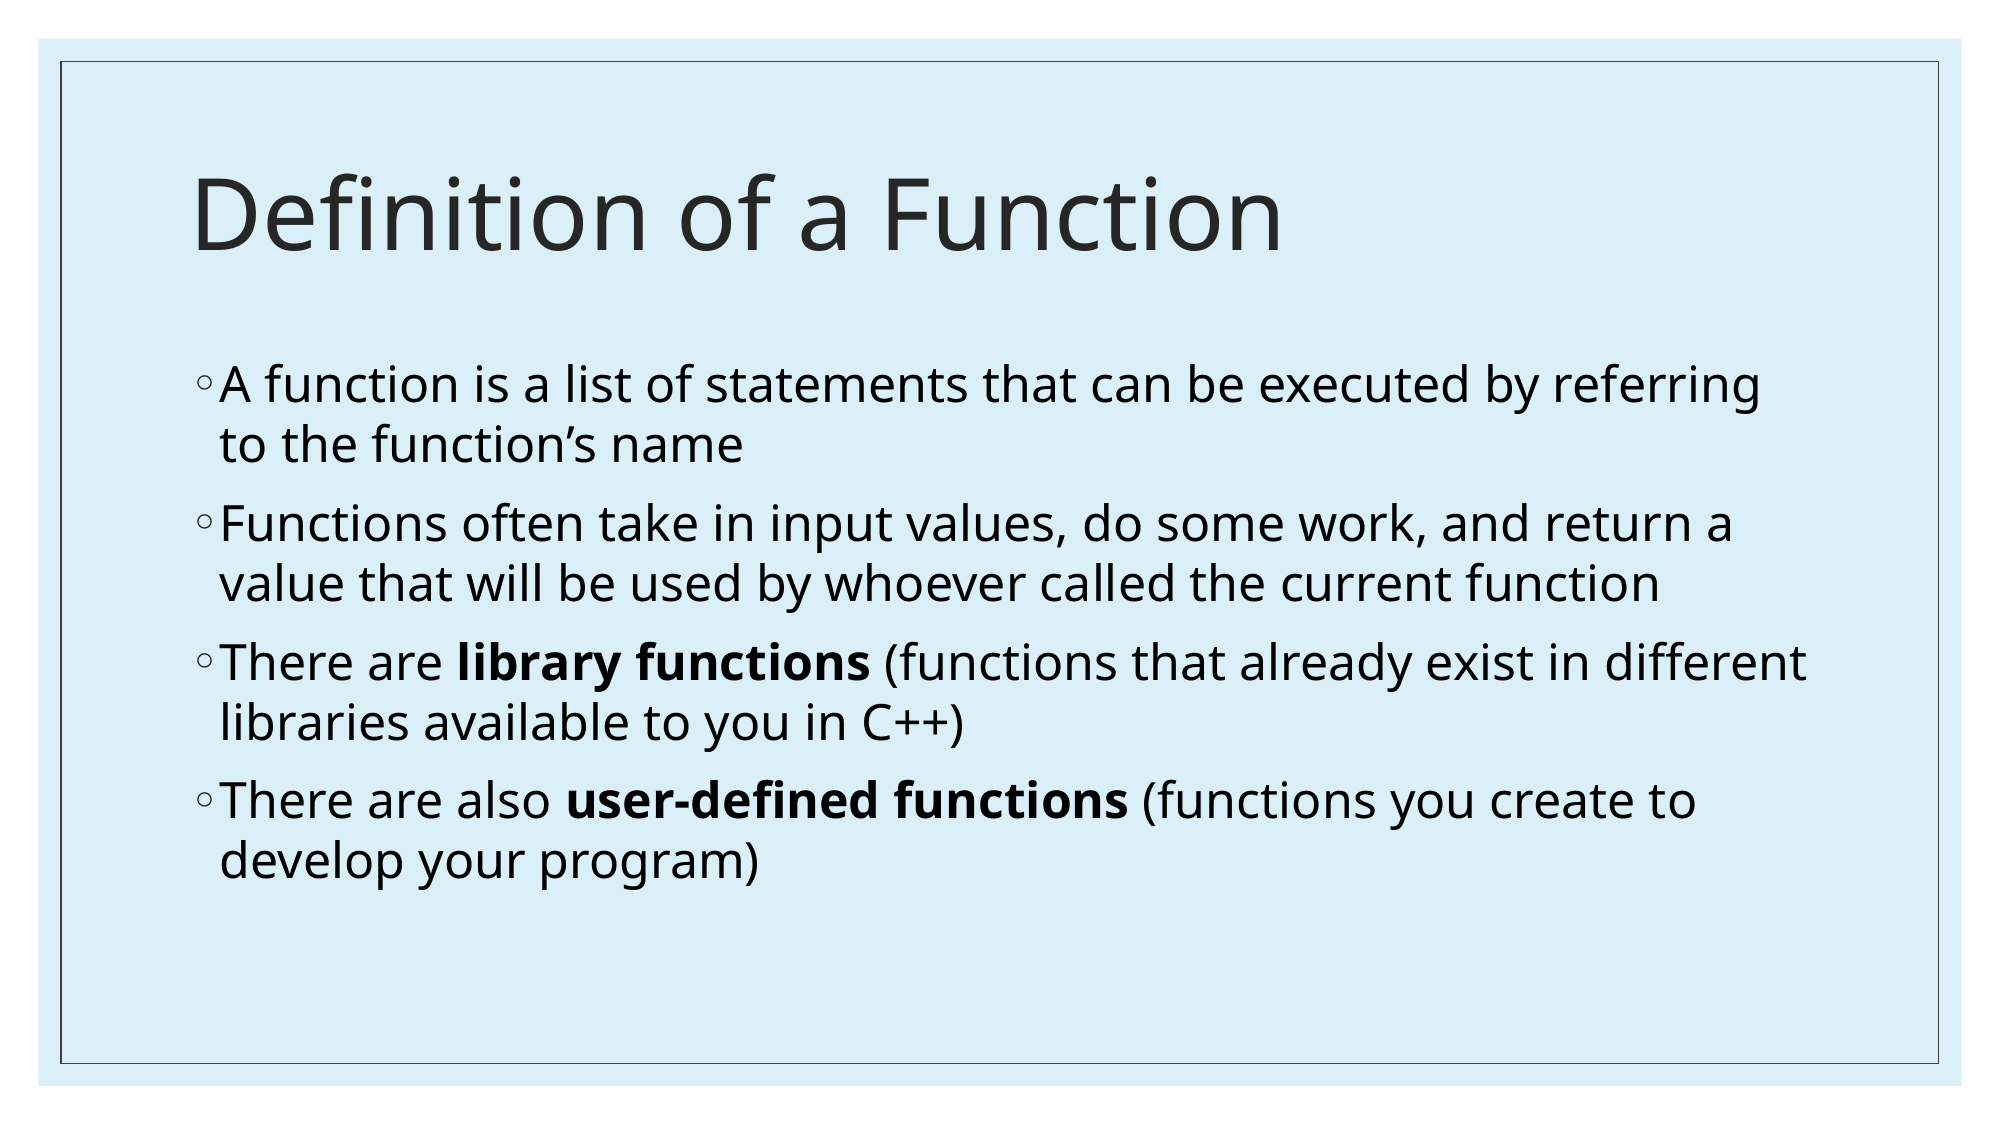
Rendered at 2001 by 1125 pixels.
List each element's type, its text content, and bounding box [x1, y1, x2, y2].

list A function is a list of statements that can be executed by referring to the function’s name Functions often take in input values, do some work, and return a value that will be used by whoever called the current function There are library functions (functions that already exist in different libraries available to you in C++) There are also user-defined functions (functions you create to develop your program) [174, 345, 1825, 990]
title Definition of a Function [174, 105, 1825, 331]
